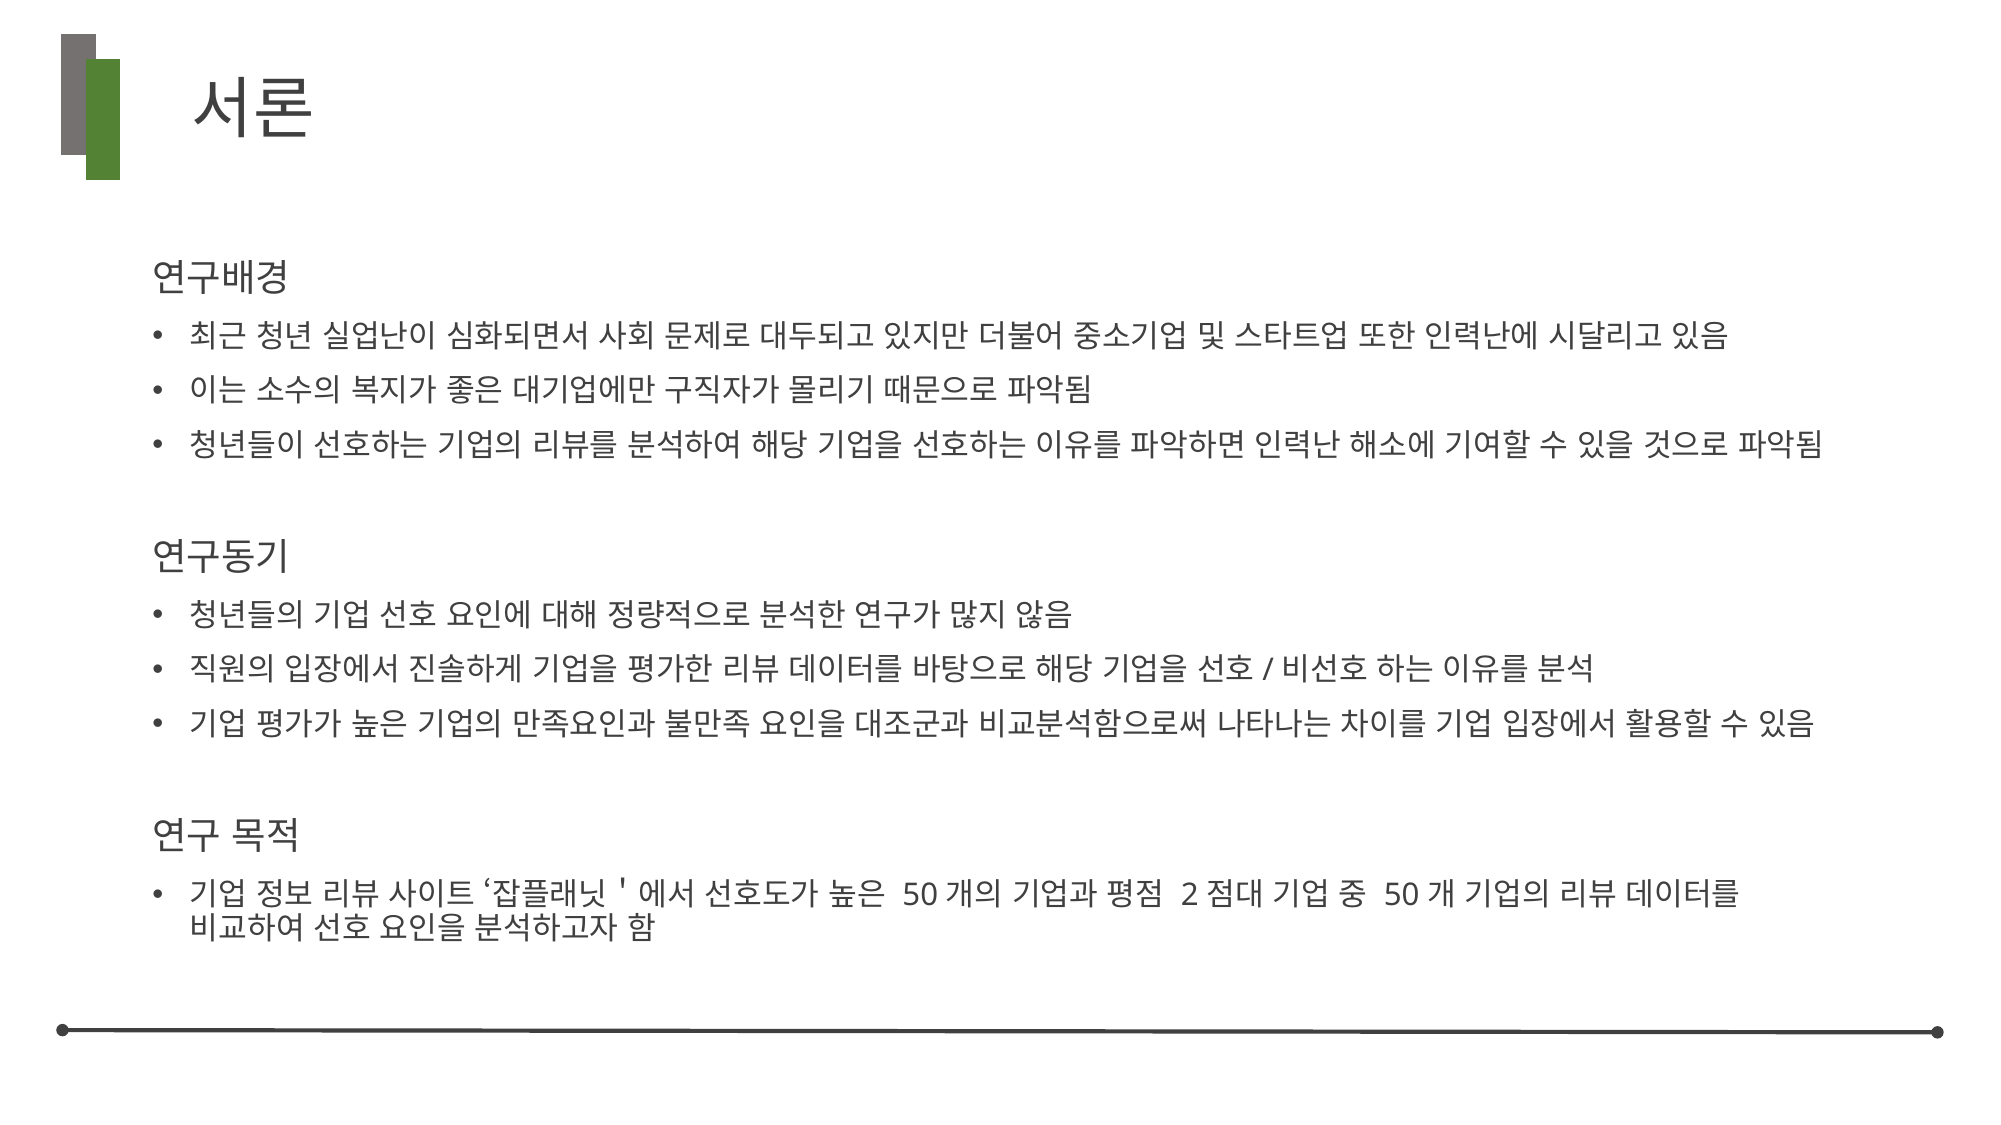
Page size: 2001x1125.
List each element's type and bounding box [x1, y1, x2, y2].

text_box [62, 35, 1938, 1033]
